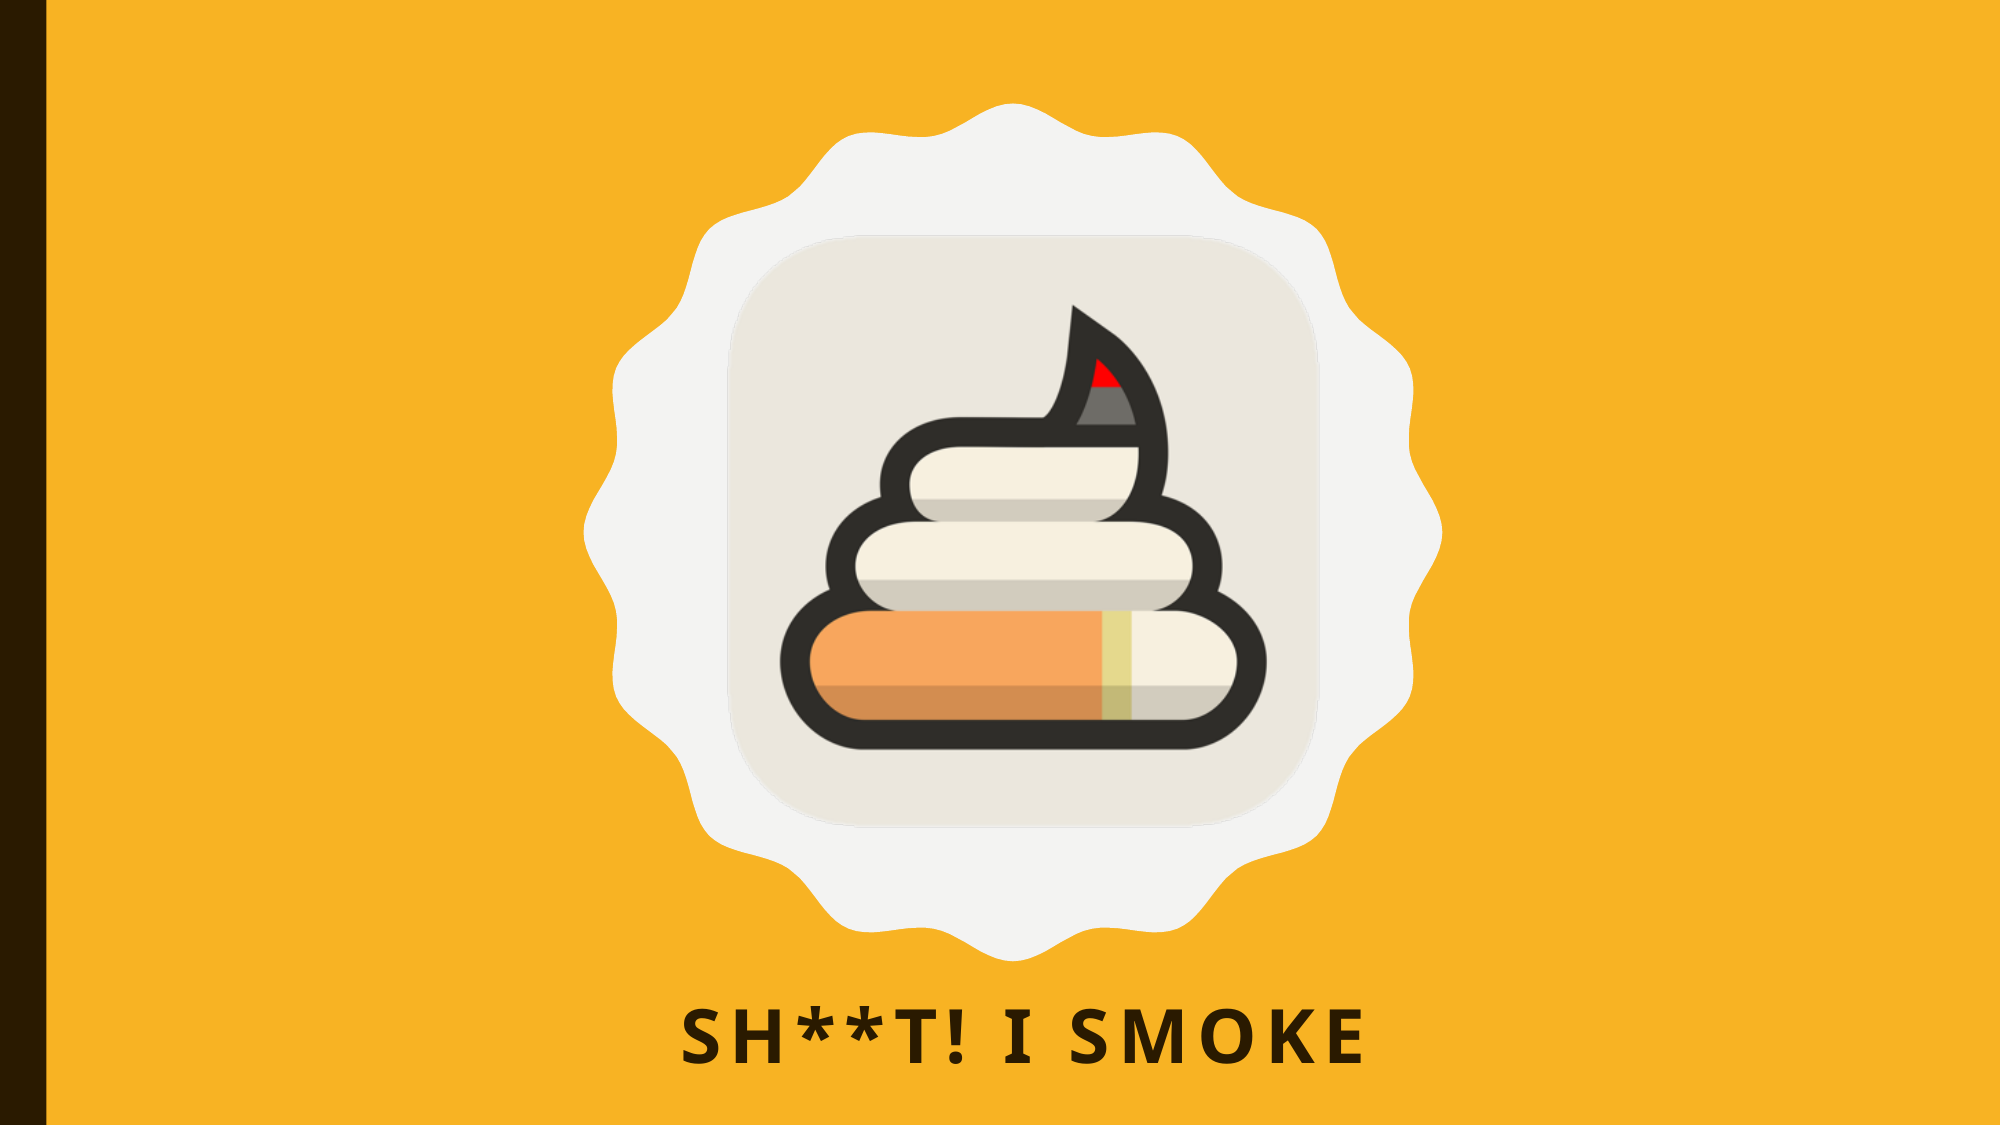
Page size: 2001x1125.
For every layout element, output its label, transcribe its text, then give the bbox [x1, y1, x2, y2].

subtitle Sh**t! I Smoke [363, 980, 1684, 1103]
picture [198, 98, 1849, 965]
